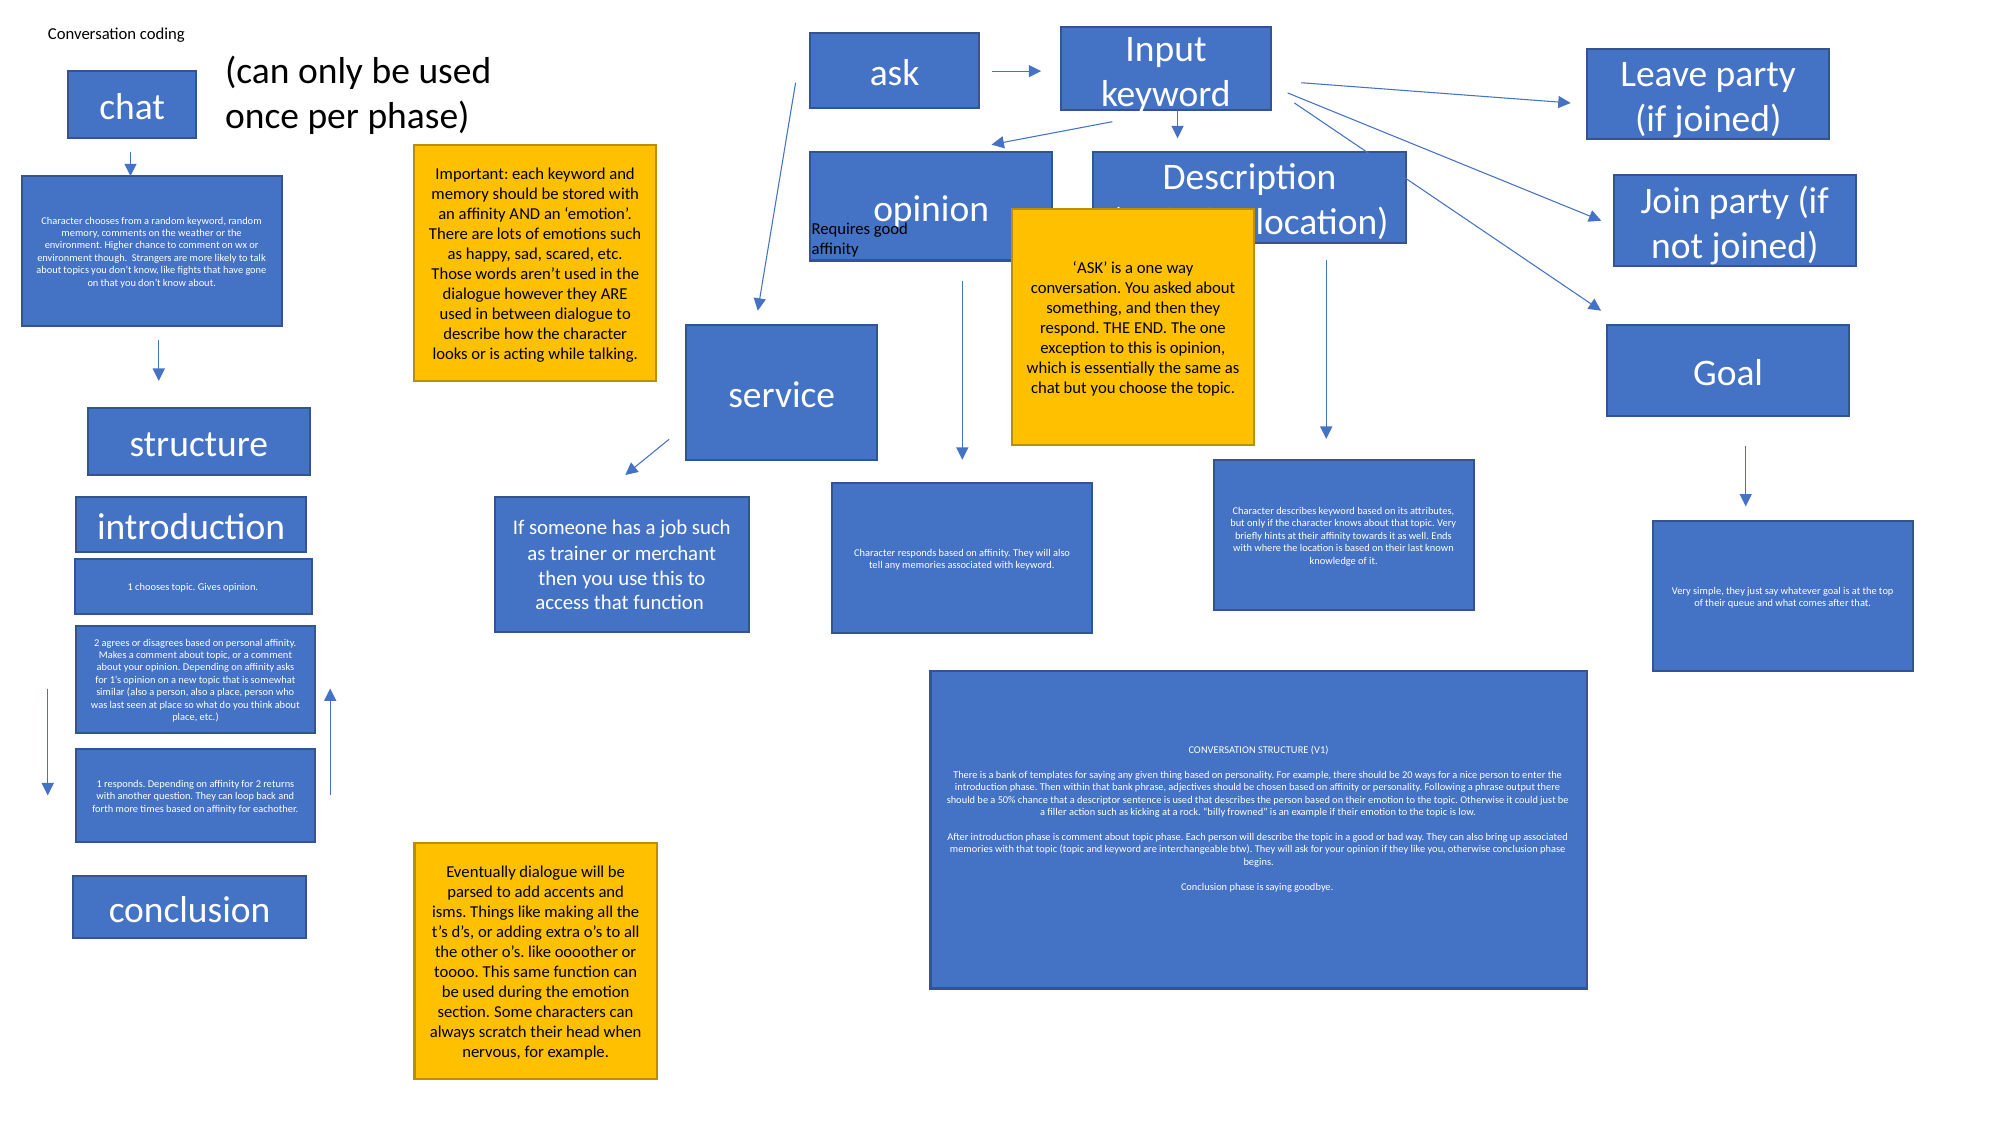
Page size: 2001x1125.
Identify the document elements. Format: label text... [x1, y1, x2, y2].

text_box ‘ASK’ is a one way conversation. You asked about something, and then they respond. THE END. The one exception to this is opinion, which is essentially the same as chat but you choose the topic. [1011, 208, 1255, 446]
text_box If someone has a job such as trainer or merchant then you use this to access that function [494, 496, 750, 633]
text_box Leave party (if joined) [1586, 48, 1830, 140]
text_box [1287, 92, 1602, 221]
text_box Character responds based on affinity. They will also tell any memories associated with keyword. [831, 482, 1093, 634]
text_box chat [67, 70, 197, 139]
text_box Conversation coding [33, 15, 1000, 71]
text_box conclusion [72, 875, 307, 939]
text_box ask [809, 32, 980, 109]
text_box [1294, 102, 1602, 311]
text_box Description (includes location) [1092, 151, 1294, 244]
text_box Very simple, they just say whatever goal is at the top of their queue and what comes after that. [1652, 520, 1914, 672]
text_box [625, 439, 670, 476]
text_box Character describes keyword based on its attributes, but only if the character knows about that topic. Very briefly hints at their affinity towards it as well. Ends with where the location is based on their last known knowledge of it. [1213, 459, 1475, 611]
text_box Eventually dialogue will be parsed to add accents and isms. Things like making all the t’s d’s, or adding extra o’s to all the other o’s. like oooother or toooo. This same function can be used during the emotion section. Some characters can always scratch their head when nervous, for example. [413, 842, 658, 1080]
text_box structure [87, 407, 311, 476]
text_box 1 chooses topic. Gives opinion. [74, 558, 313, 615]
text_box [1301, 82, 1571, 92]
text_box Goal [1606, 324, 1850, 417]
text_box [757, 82, 796, 311]
text_box Requires good affinity [796, 210, 923, 266]
text_box Input keyword [1060, 26, 1272, 111]
text_box Character chooses from a random keyword, random memory, comments on the weather or the environment. Higher chance to comment on wx or environment though. Strangers are more likely to talk about topics you don’t know, like fights that have gone on that you don’t know about. [21, 175, 283, 327]
text_box service [685, 324, 878, 461]
text_box opinion [809, 151, 1053, 262]
text_box introduction [75, 496, 307, 553]
text_box Important: each keyword and memory should be stored with an affinity AND an ‘emotion’. There are lots of emotions such as happy, sad, scared, etc. Those words aren’t used in the dialogue however they ARE used in between dialogue to describe how the character looks or is acting while talking. [413, 144, 657, 382]
text_box (can only be used once per phase) [210, 38, 564, 144]
text_box 1 responds. Depending on affinity for 2 returns with another question. They can loop back and forth more times based on affinity for eachother. [75, 748, 316, 843]
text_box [991, 121, 1113, 145]
text_box 2 agrees or disagrees based on personal affinity. Makes a comment about topic, or a comment about your opinion. Depending on affinity asks for 1’s opinion on a new topic that is somewhat similar (also a person, also a place, person who was last seen at place so what do you think about place, etc.) [75, 625, 316, 734]
text_box Join party (if not joined) [1613, 174, 1857, 267]
text_box CONVERSATION STRUCTURE (V1) There is a bank of templates for saying any given thing based on personality. For example, there should be 20 ways for a nice person to enter the introduction phase. Then within that bank phrase, adjectives should be chosen based on affinity or personality. Following a phrase output there should be a 50% chance that a descriptor sentence is used that describes the person based on their emotion to the topic. Otherwise it could just be a filler action such as kicking at a rock. “billy frowned” is an example if their emotion to the topic is low. After introduction phase is comment about topic phase. Each person will describe the topic in a good or bad way. They can also bring up associated memories with that topic (topic and keyword are interchangeable btw). They will ask for your opinion if they like you, otherwise conclusion phase begins. Conclusion phase is saying goodbye. [929, 670, 1588, 990]
